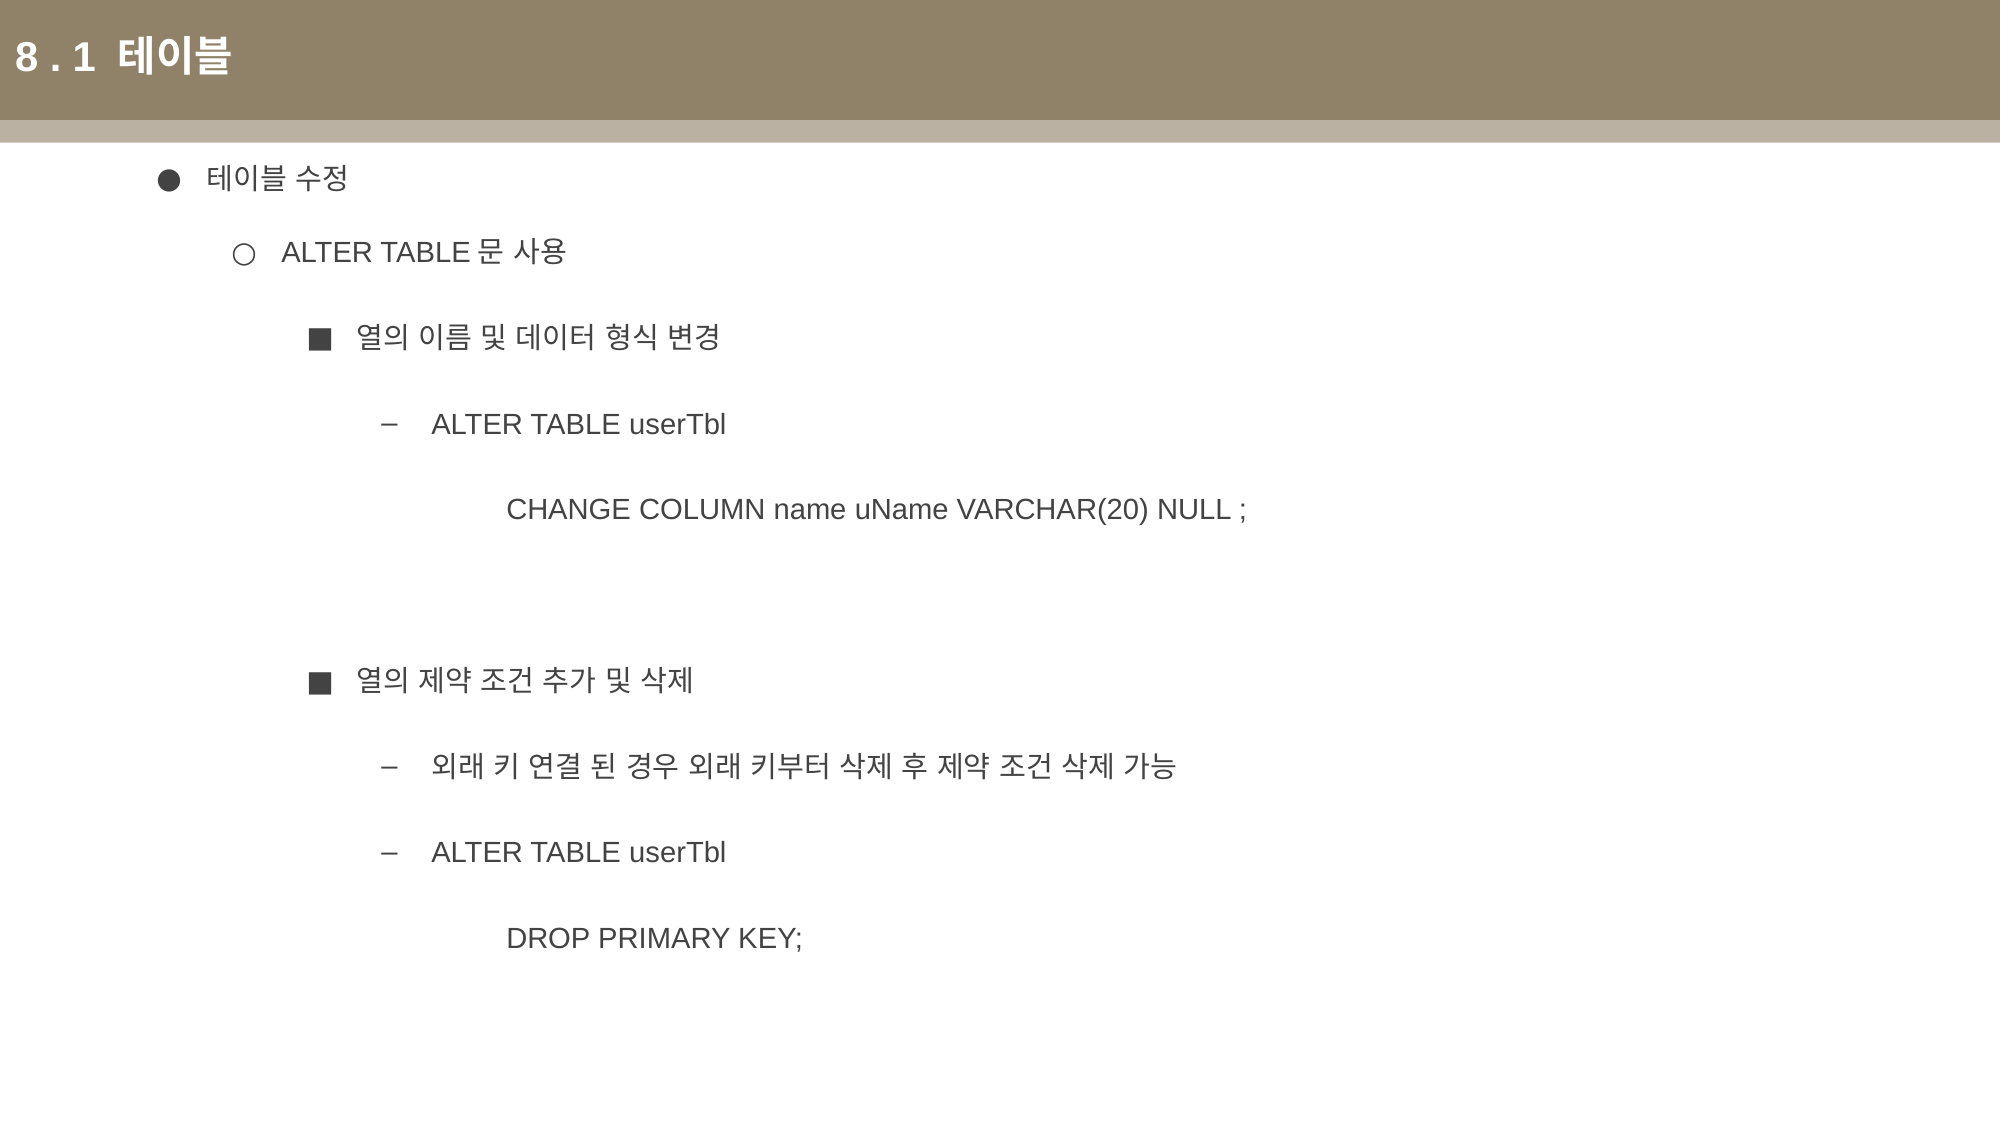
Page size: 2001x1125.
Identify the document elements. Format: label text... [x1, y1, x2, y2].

list 테이블 수정 ALTER TABLE문 사용 열의 이름 및 데이터 형식 변경 ALTER TABLE userTbl CHANGE COLUMN name uName VARCHAR(20) NULL ; 열의 제약 조건 추가 및 삭제 외래 키 연결 된 경우 외래 키부터 삭제 후 제약 조건 삭제 가능 ALTER TABLE userTbl DROP PRIMARY KEY; [116, 140, 1542, 1078]
text_box 8 . 1 테이블 [0, 14, 1864, 140]
